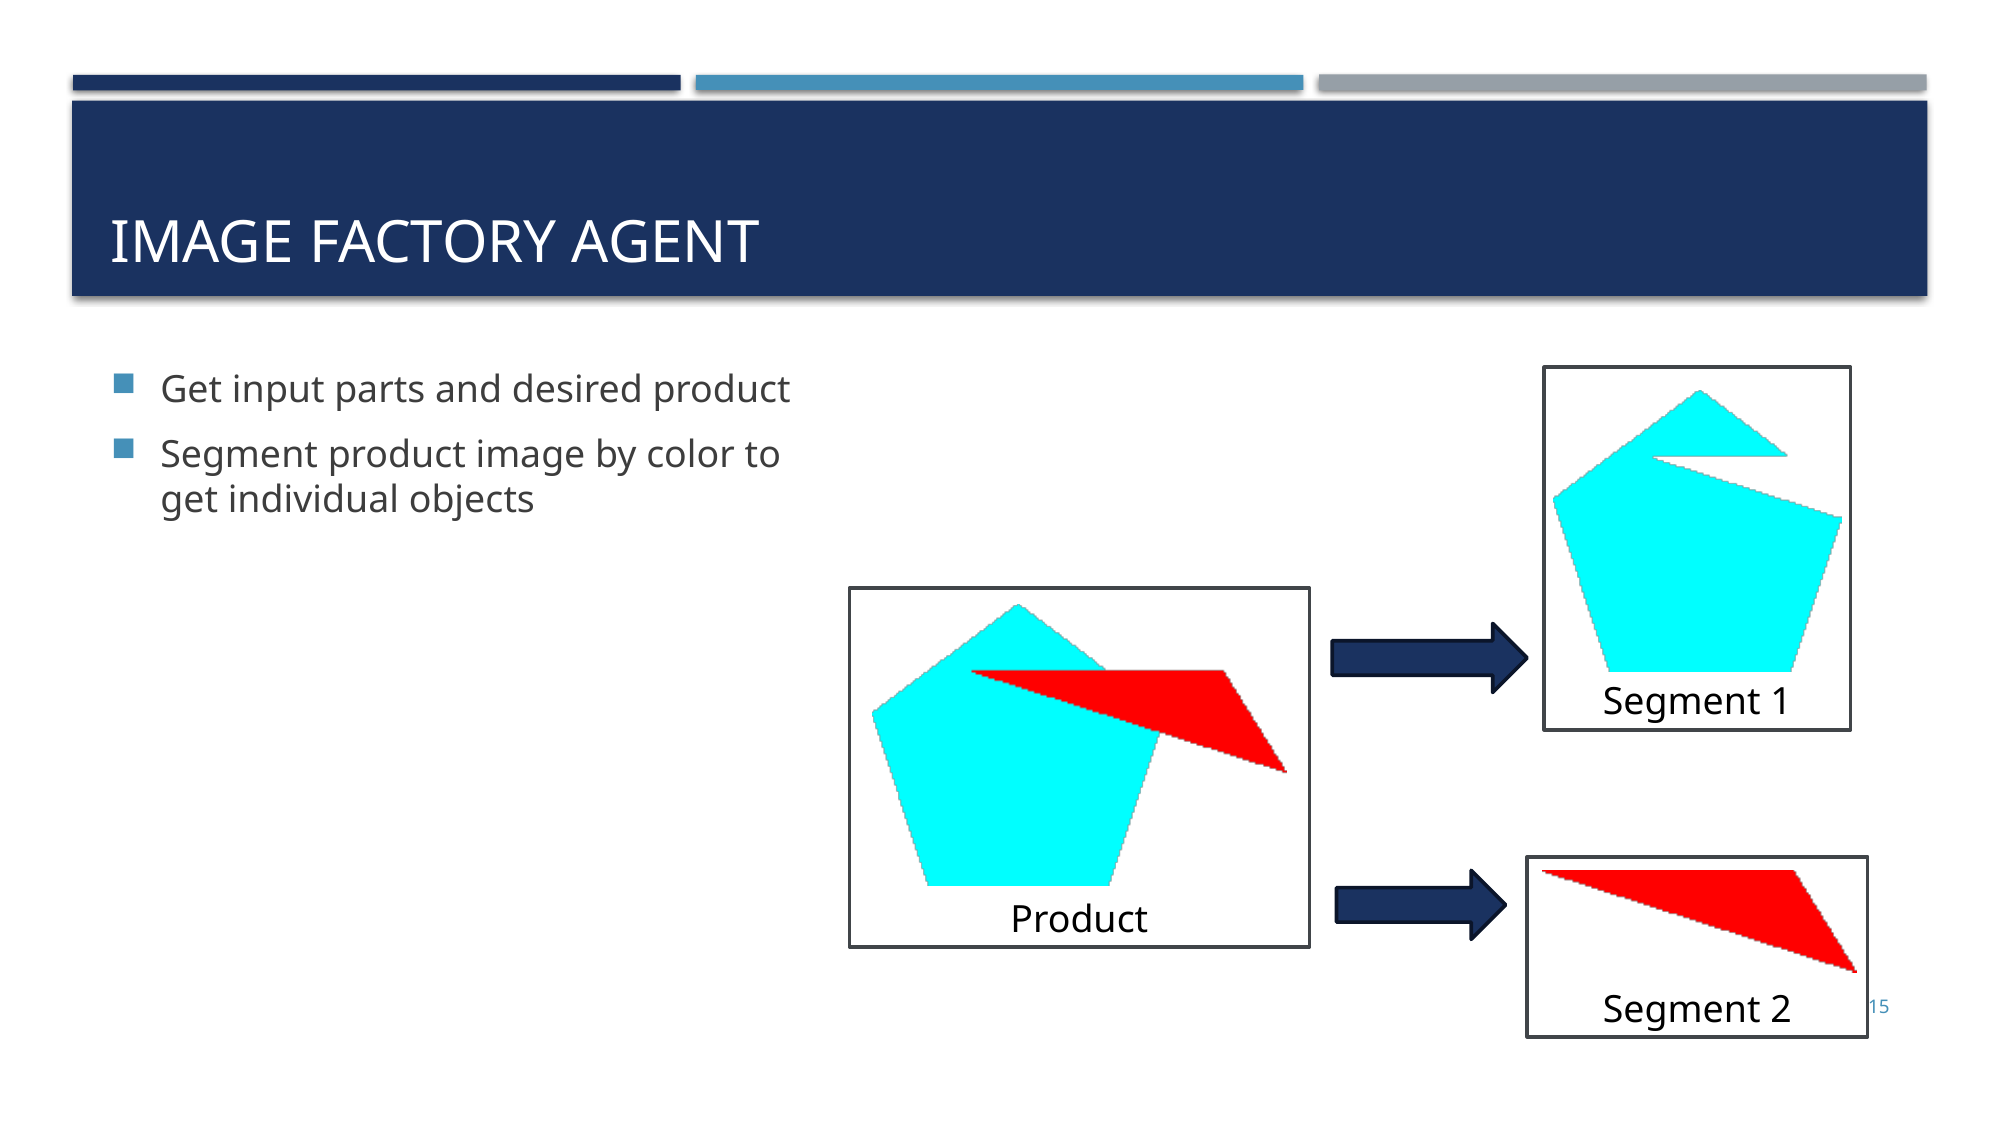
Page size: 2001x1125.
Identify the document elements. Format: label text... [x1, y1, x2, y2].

text_box [1334, 868, 1507, 942]
list Get input parts and desired product Segment product image by color to get individual objects [95, 357, 808, 1028]
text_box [1543, 366, 1852, 731]
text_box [848, 587, 1311, 948]
title Image Factory Agent [95, 115, 1905, 282]
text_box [1526, 856, 1869, 1038]
text_box [1330, 621, 1529, 695]
slide_number 15 [1874, 977, 1905, 1037]
